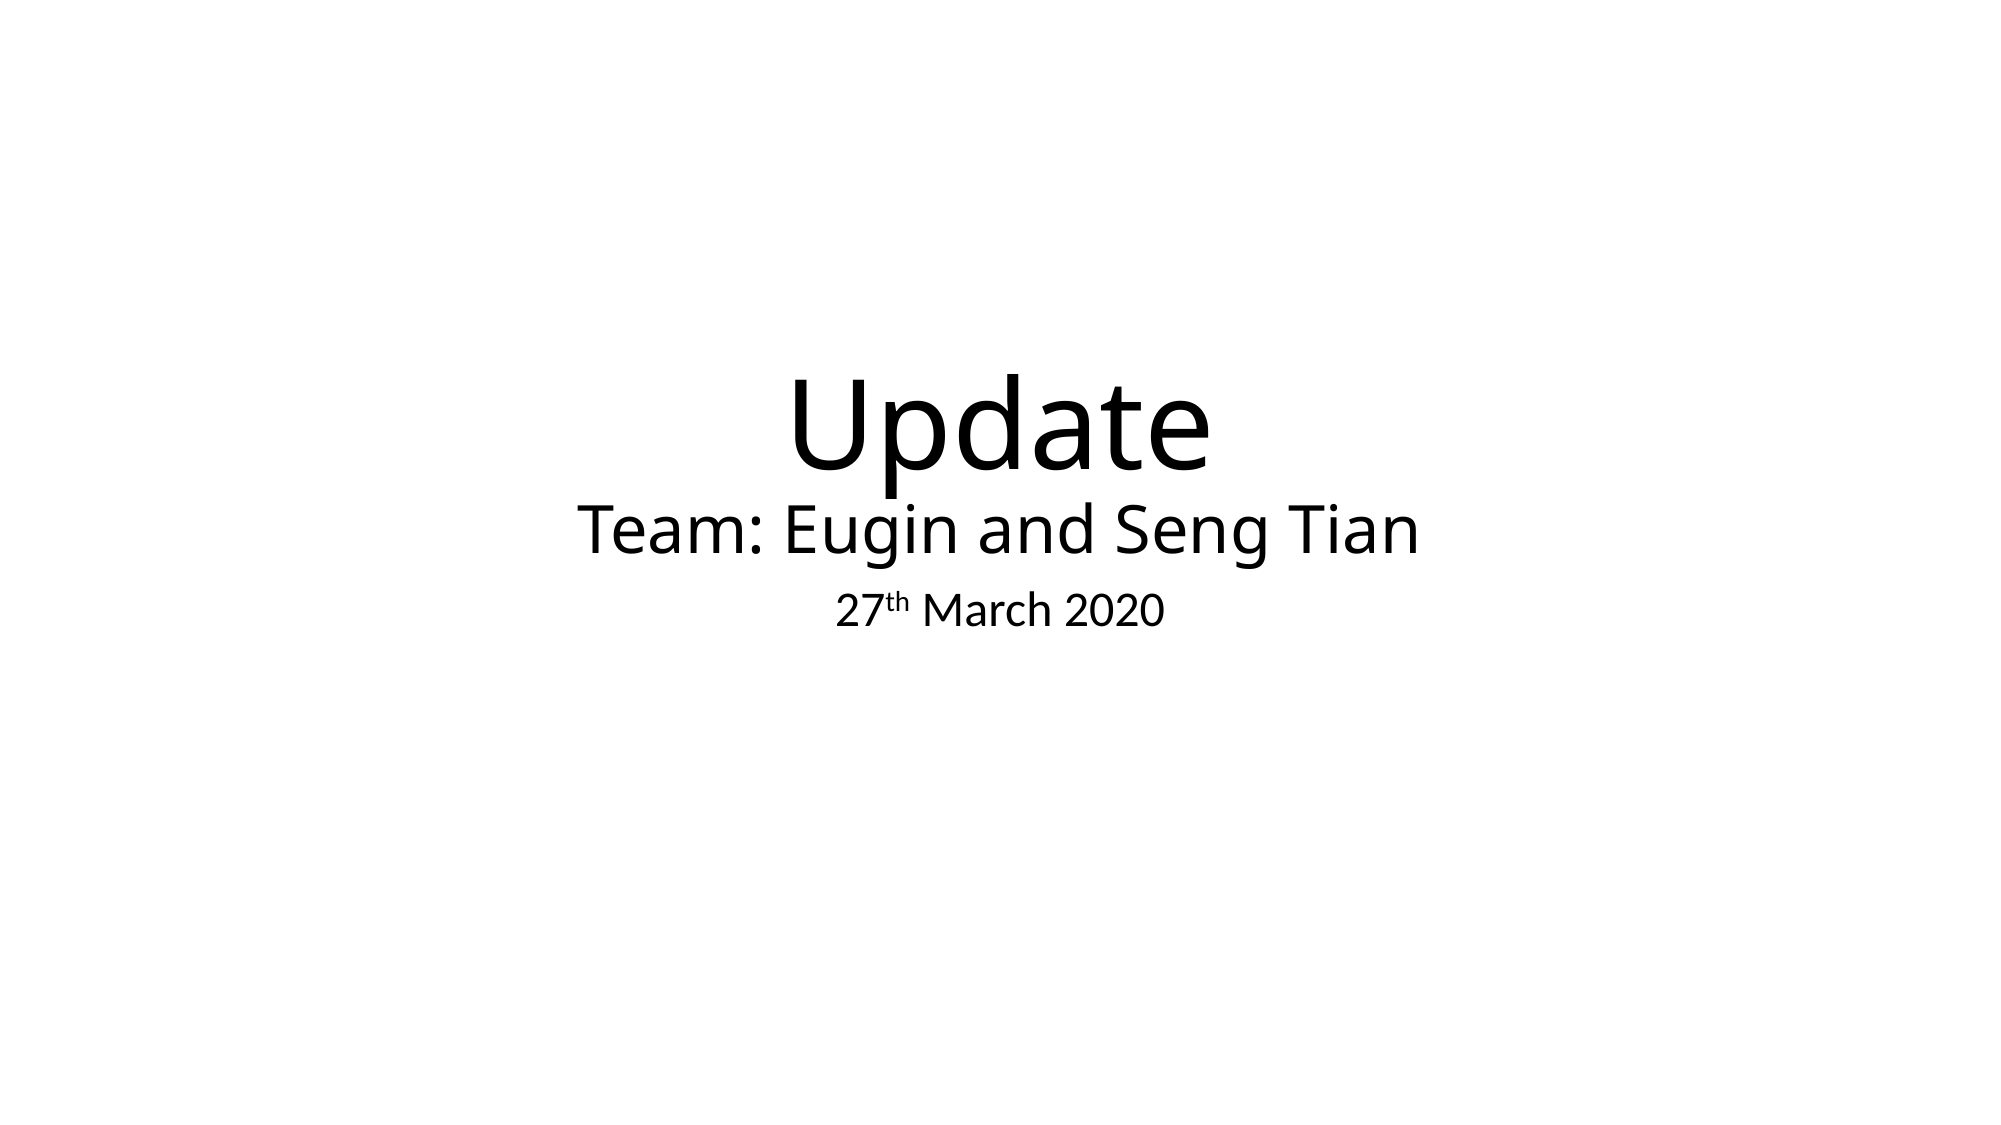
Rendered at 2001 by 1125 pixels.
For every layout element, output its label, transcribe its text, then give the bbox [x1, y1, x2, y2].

subtitle 27th March 2020 [249, 575, 1750, 848]
title Update Team: Eugin and Seng Tian [249, 184, 1750, 575]
